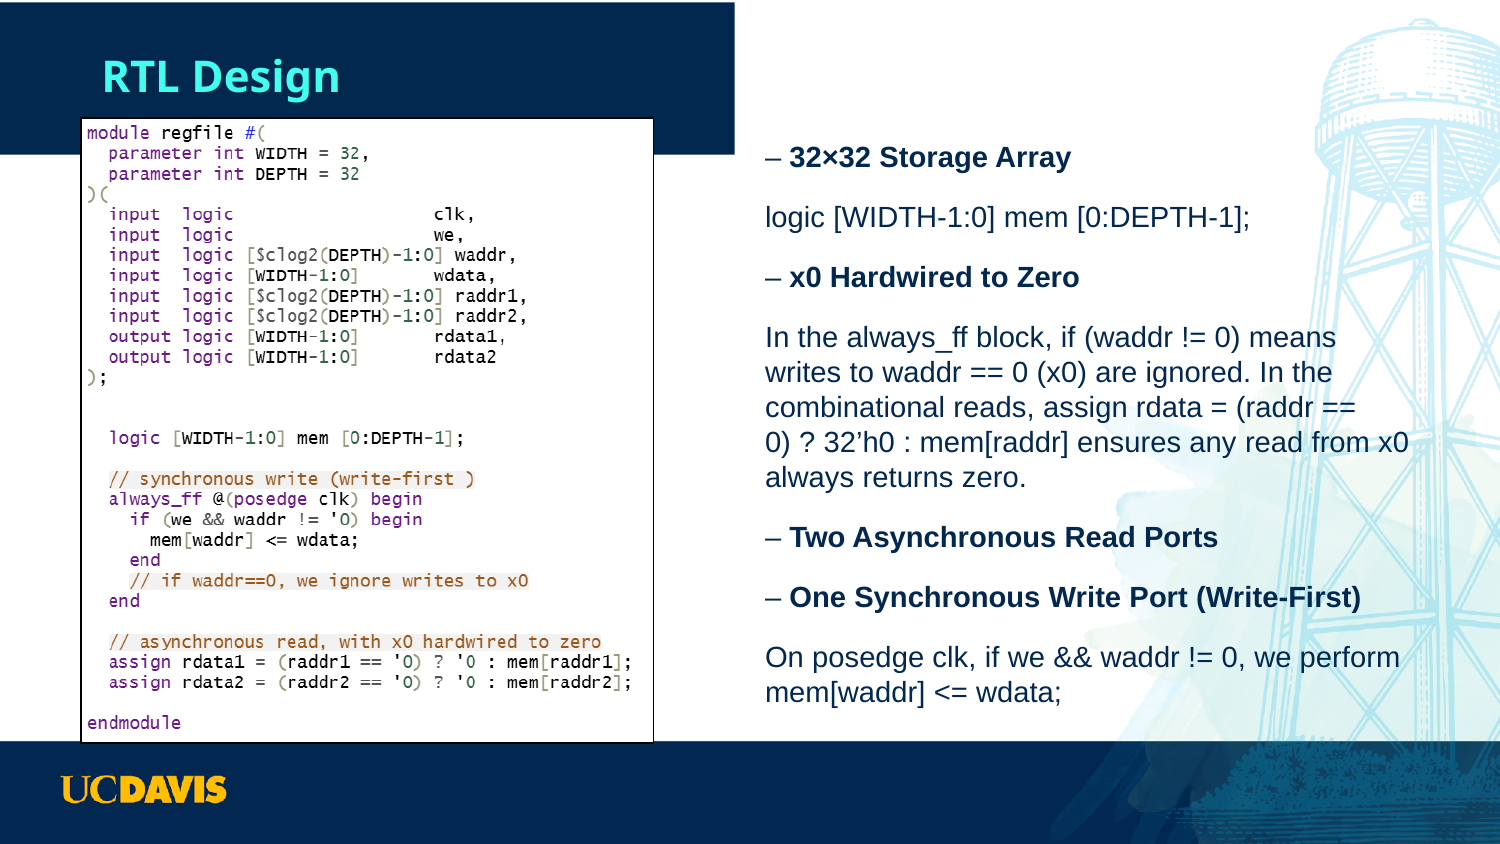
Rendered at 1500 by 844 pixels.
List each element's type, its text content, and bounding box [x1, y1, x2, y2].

picture [0, 0, 1500, 844]
text_box – 32×32 Storage Array logic [WIDTH-1:0] mem [0:DEPTH-1]; – x0 Hardwired to Zero In the always_ff block, if (waddr != 0) means writes to waddr == 0 (x0) are ignored. In the combinational reads, assign rdata = (raddr == 0) ? 32’h0 : mem[raddr] ensures any read from x0 always returns zero. – Two Asynchronous Read Ports – One Synchronous Write Port (Write-First) On posedge clk, if we && waddr != 0, we perform mem[waddr] <= wdata; [749, 123, 1427, 738]
title RTL Design [0, 2, 735, 155]
